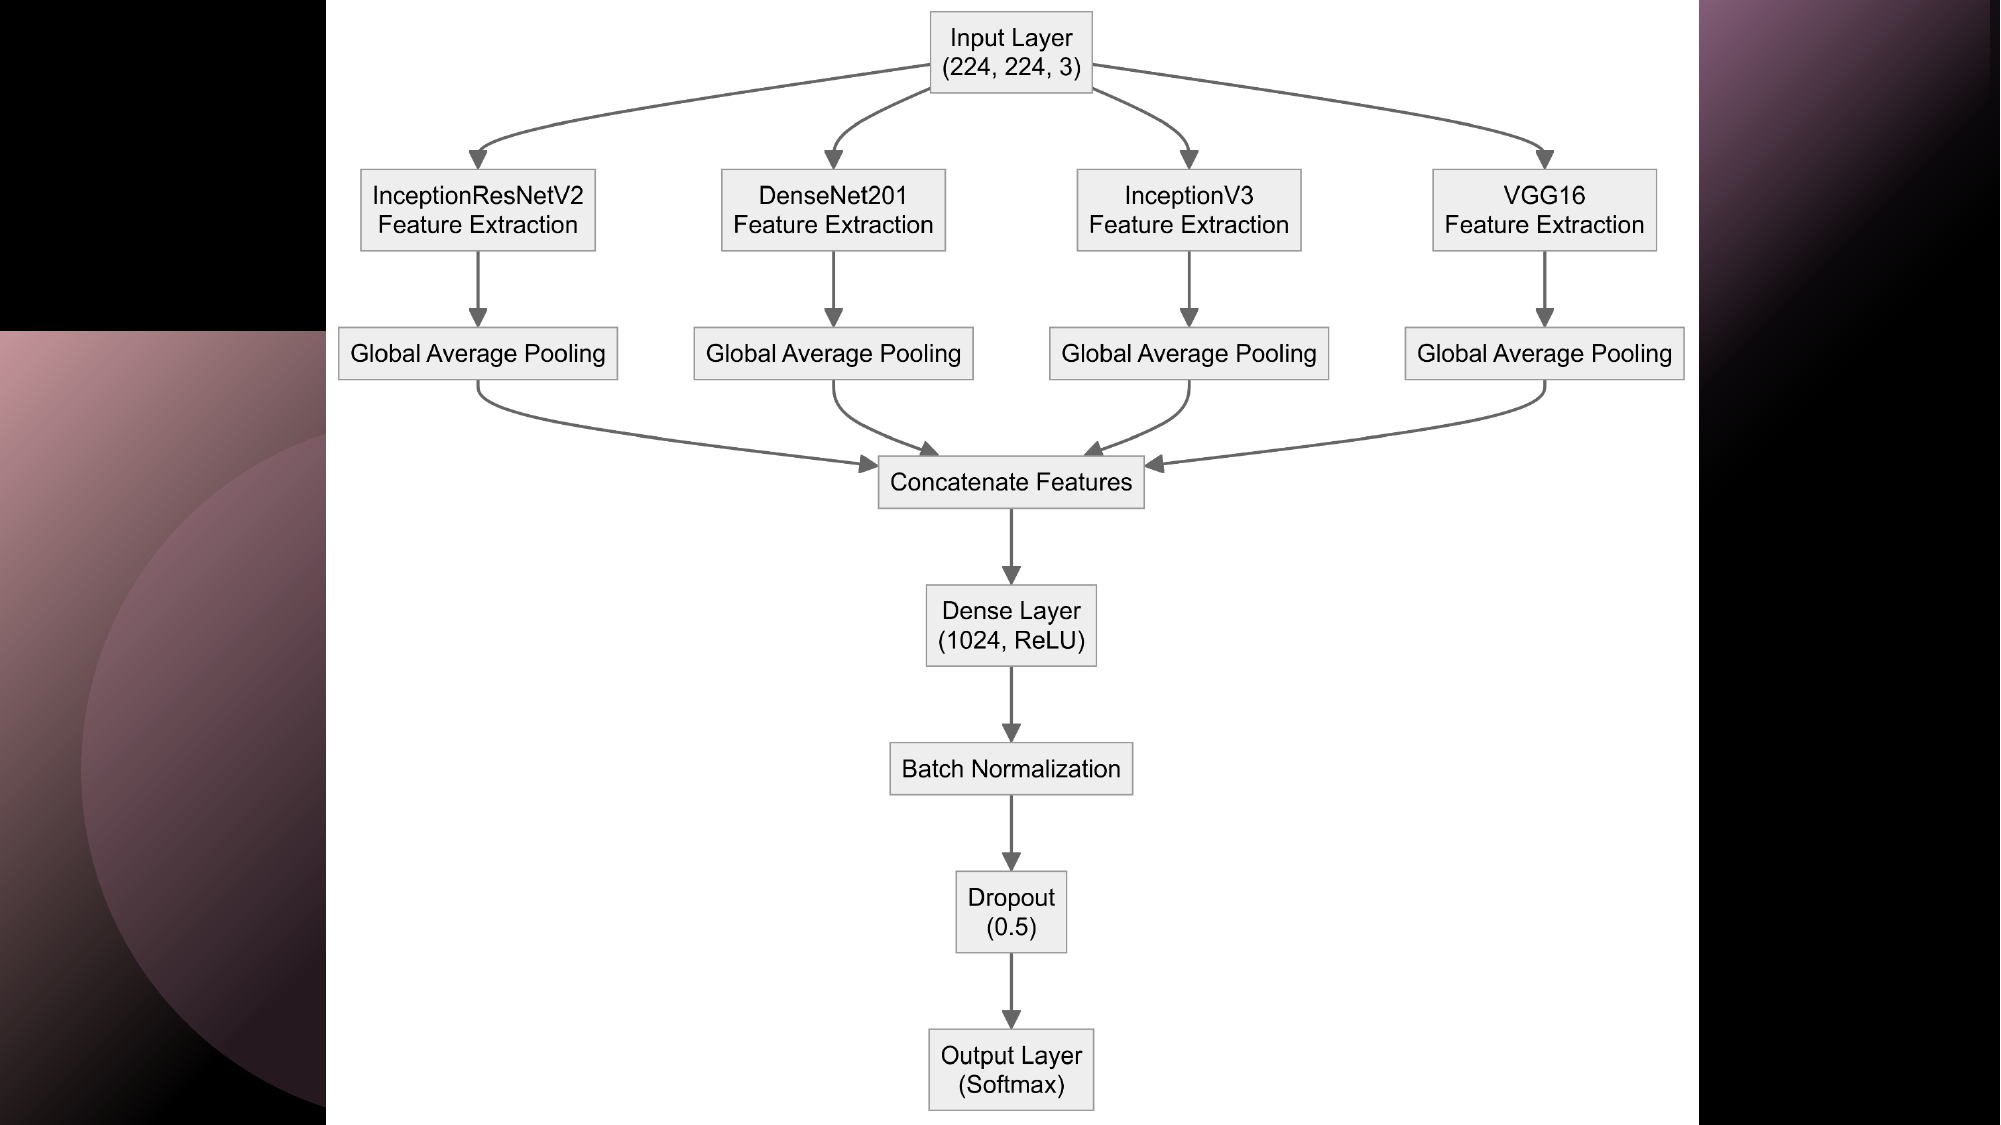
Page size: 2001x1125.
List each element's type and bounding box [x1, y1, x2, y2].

picture [326, 0, 1699, 1125]
text_box [0, 0, 324, 1125]
text_box [1699, 0, 2000, 1125]
